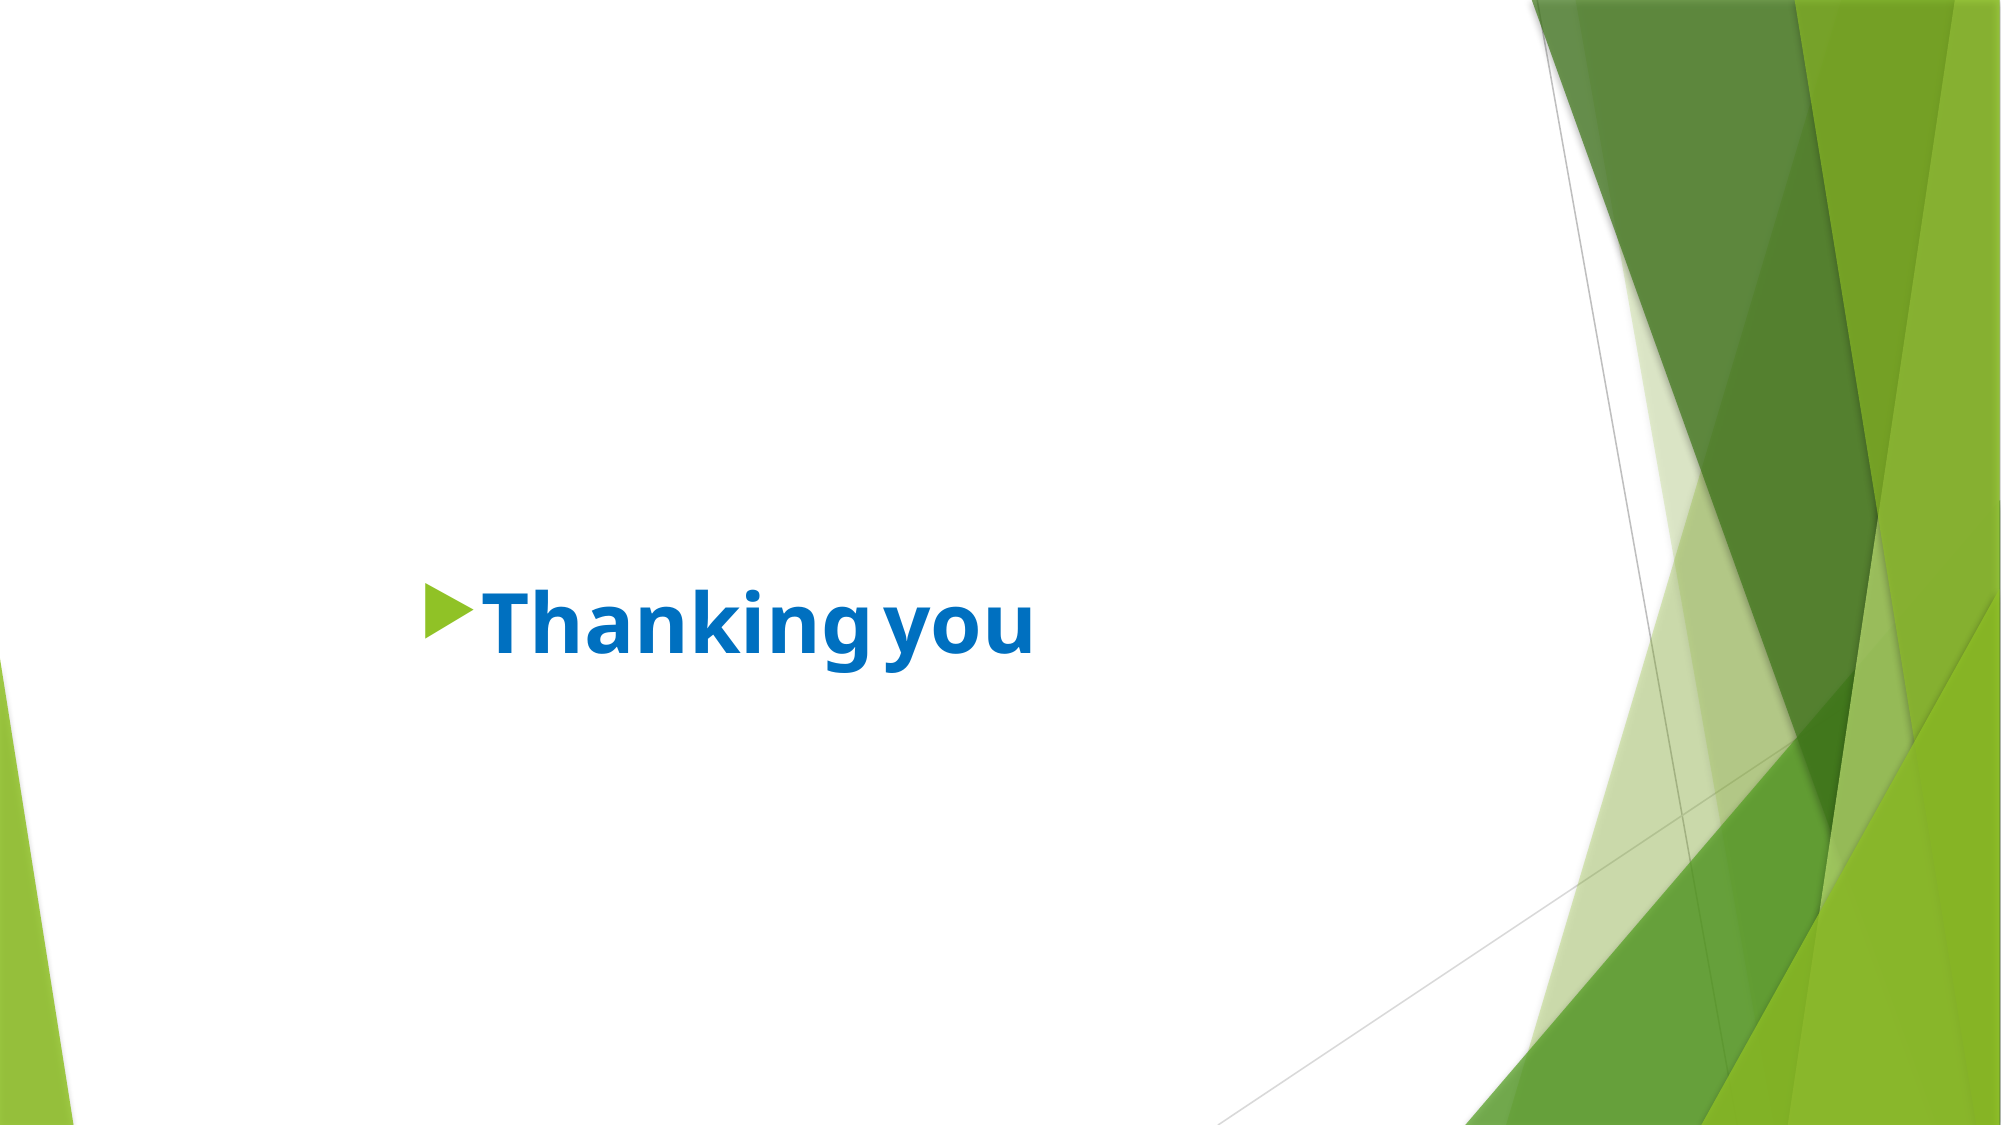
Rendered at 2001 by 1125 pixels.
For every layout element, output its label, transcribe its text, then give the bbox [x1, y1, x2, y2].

list Thanking you [404, 562, 1762, 992]
